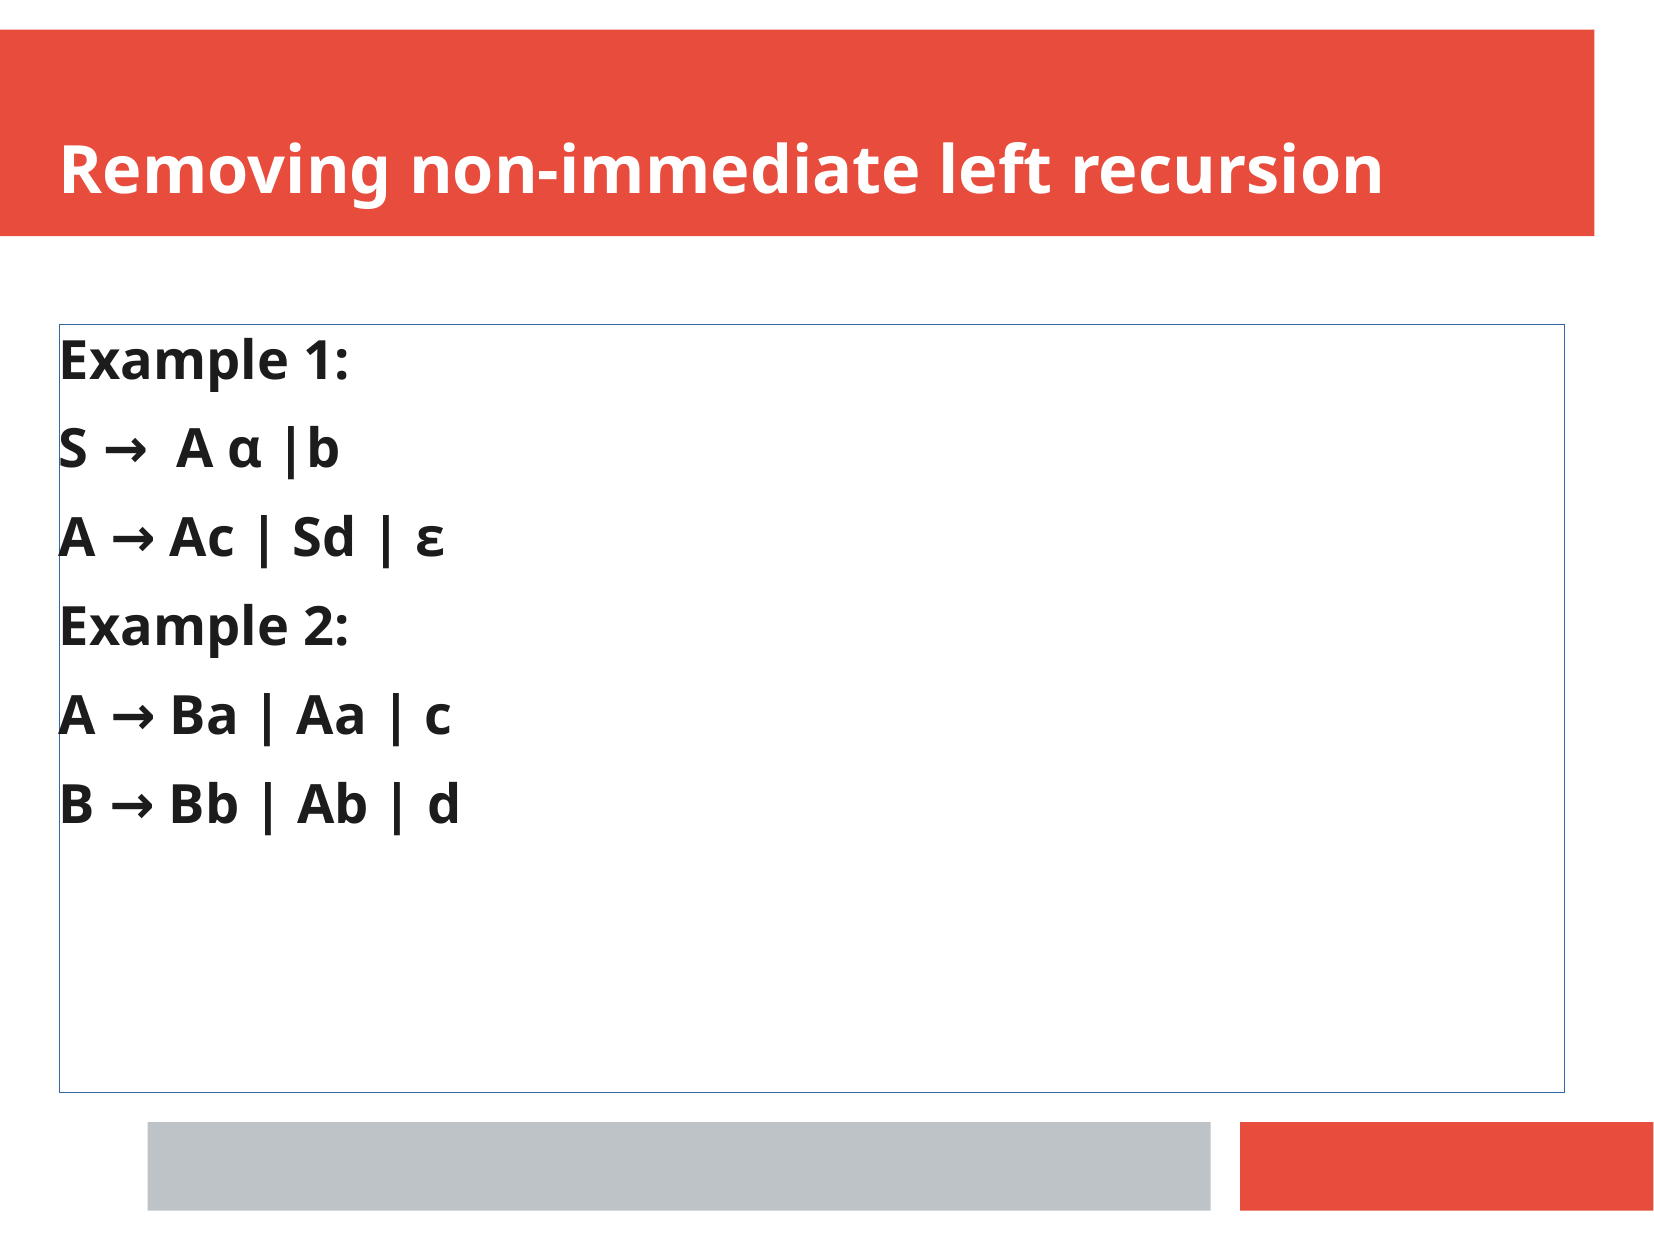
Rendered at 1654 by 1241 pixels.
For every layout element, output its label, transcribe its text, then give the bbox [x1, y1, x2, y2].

text_box Removing non-immediate left recursion [59, 59, 1595, 207]
text_box Example 1: S → A α |b A → Ac | Sd | ɛ Example 2: A → Ba | Aa | c B → Bb | Ab | d [59, 324, 1565, 1093]
